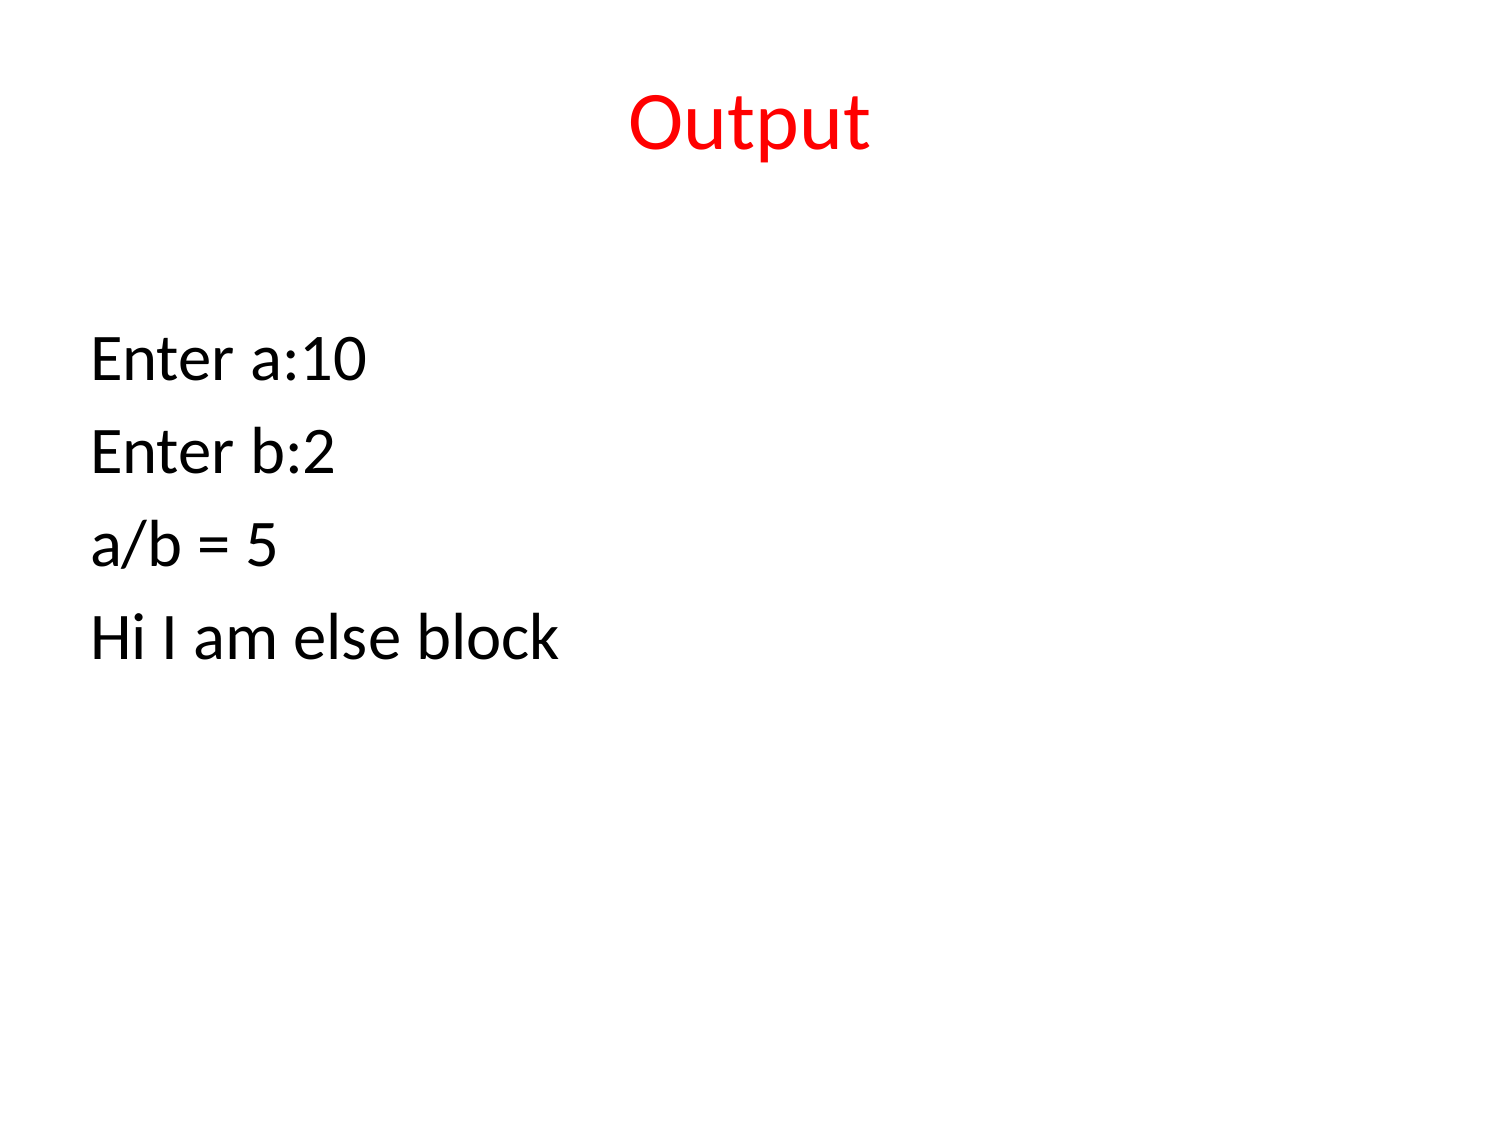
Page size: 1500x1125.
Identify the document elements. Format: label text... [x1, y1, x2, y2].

list Enter a:10 Enter b:2 a/b = 5 Hi I am else block [75, 212, 1425, 1075]
title Output [75, 45, 1425, 188]
